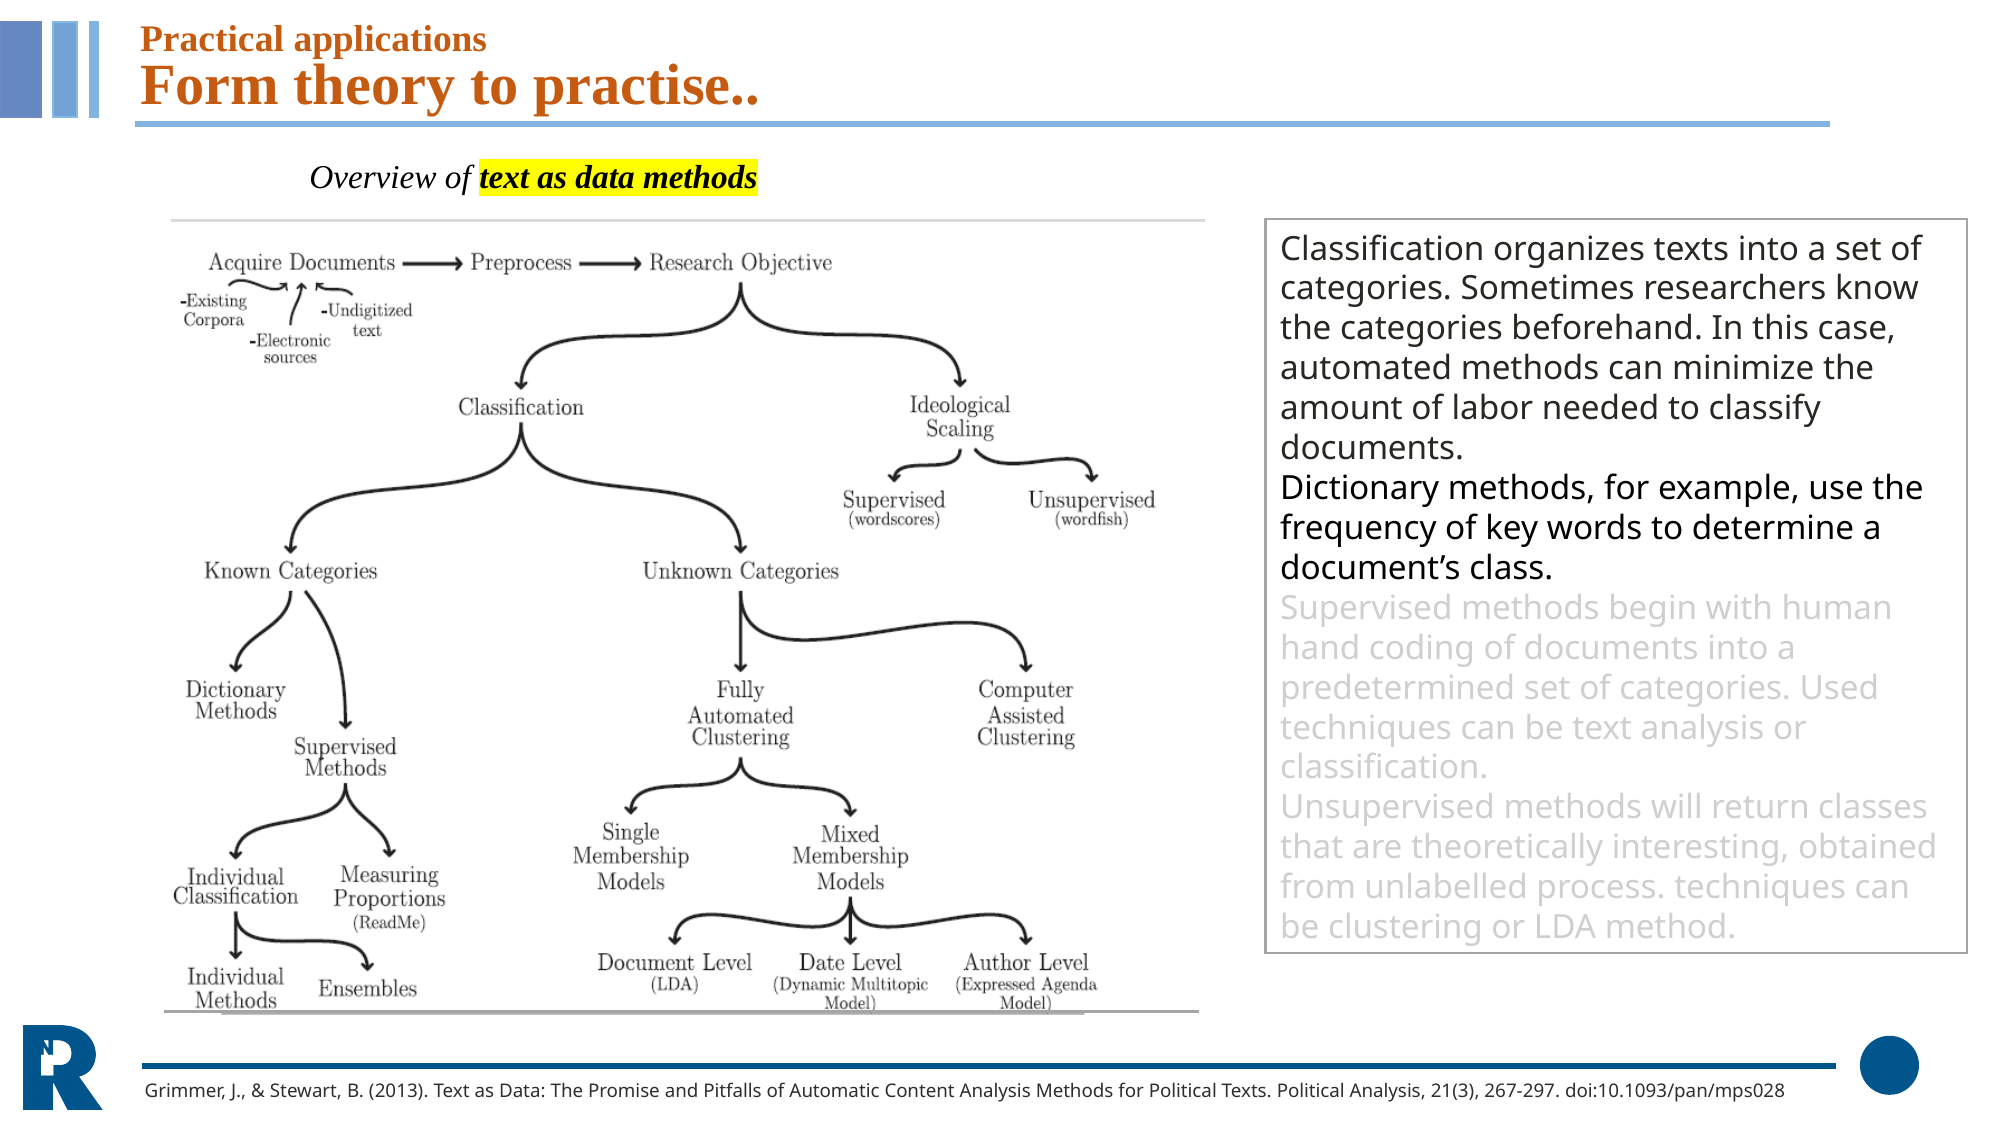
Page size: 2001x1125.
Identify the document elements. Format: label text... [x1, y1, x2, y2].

text_box Overview of text as data methods [294, 148, 844, 203]
text_box Classification organizes texts into a set of categories. Sometimes researchers know the categories beforehand. In this case, automated methods can minimize the amount of labor needed to classify documents. Dictionary methods, for example, use the frequency of key words to determine a document’s class. Supervised methods begin with human hand coding of documents into a predetermined set of categories. Used techniques can be text analysis or classification. Unsupervised methods will return classes that are theoretically interesting, obtained from unlabelled process. techniques can be clustering or LDA method. [1264, 218, 1968, 954]
text_box Practical applications Form theory to practise.. [125, 13, 1851, 161]
picture [145, 236, 1184, 1026]
text_box Grimmer, J., & Stewart, B. (2013). Text as Data: The Promise and Pitfalls of Automatic Content Analysis Methods for Political Texts. Political Analysis, 21(3), 267-297. doi:10.1093/pan/mps028 [129, 1071, 1851, 1109]
picture [23, 1025, 103, 1110]
